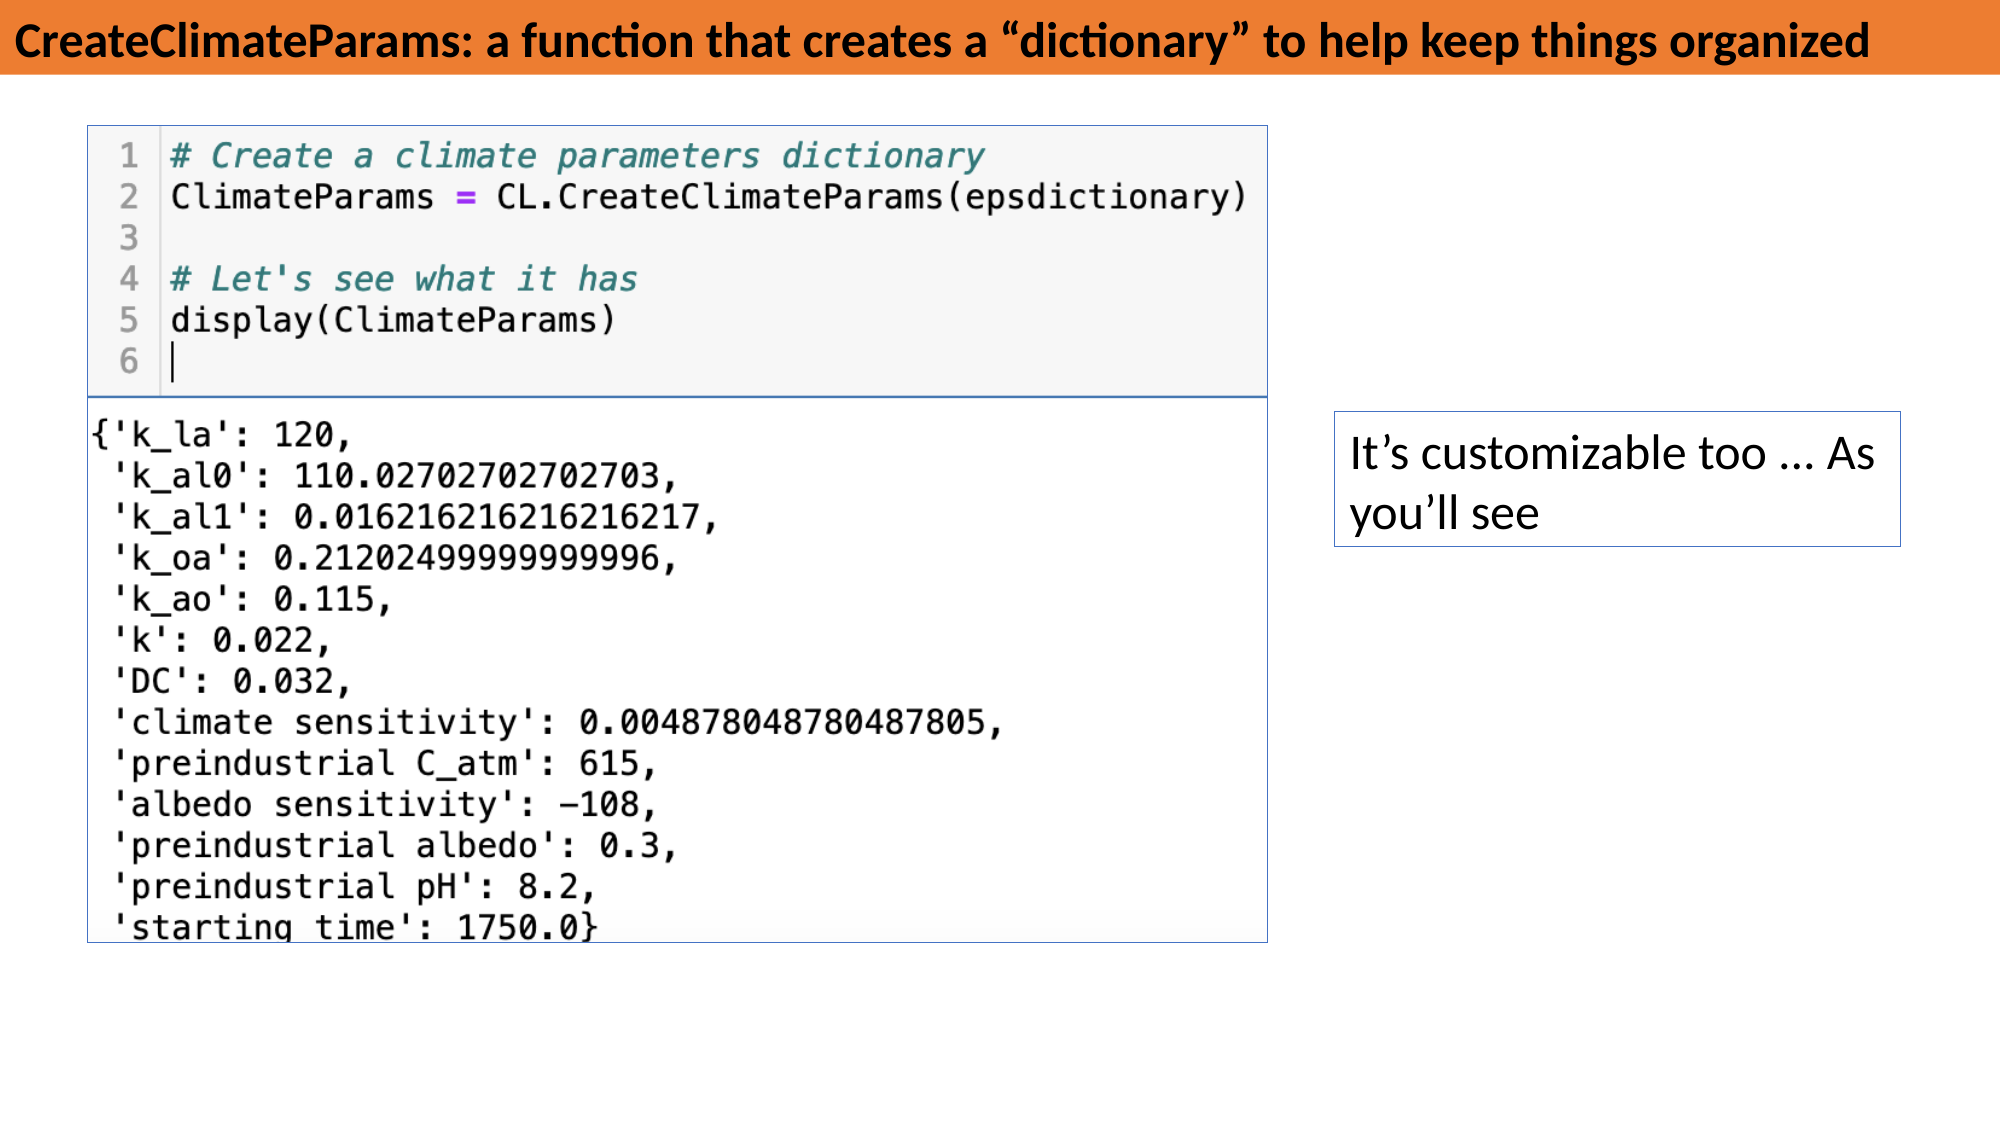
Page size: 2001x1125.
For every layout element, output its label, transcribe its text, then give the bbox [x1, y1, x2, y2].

text_box CreateClimateParams: a function that creates a “dictionary” to help keep things organized [0, 0, 2000, 75]
text_box It’s customizable too ... As you’ll see [1334, 411, 1901, 547]
picture [87, 124, 1268, 943]
